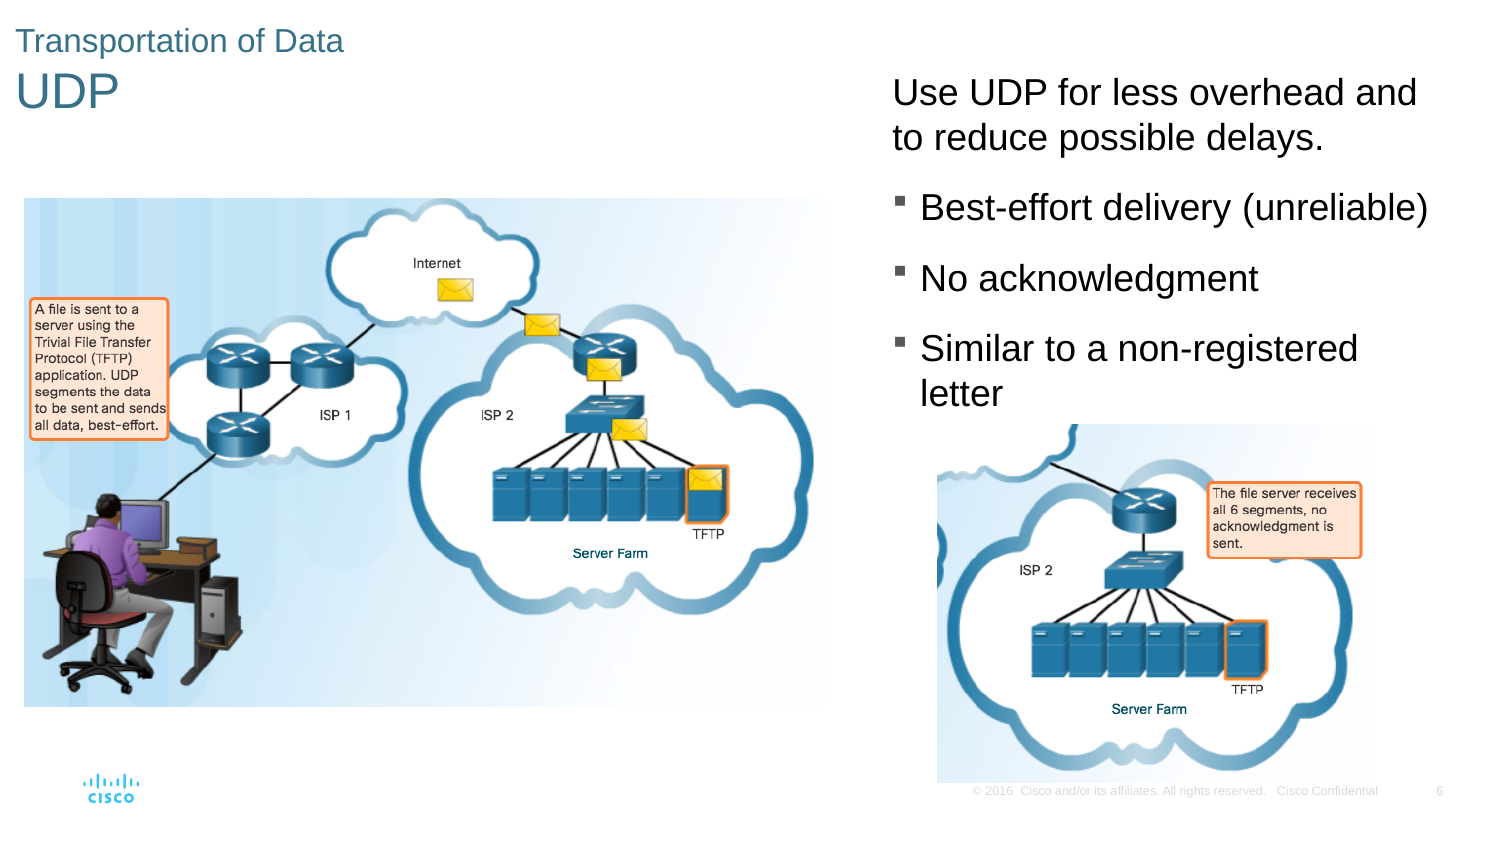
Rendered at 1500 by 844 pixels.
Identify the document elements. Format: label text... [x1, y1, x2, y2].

picture [23, 197, 826, 707]
picture [937, 424, 1378, 783]
title Transportation of Data UDP [0, 6, 1500, 131]
list Use UDP for less overhead and to reduce possible delays. Best-effort delivery (unreliable) No acknowledgment Similar to a non-registered letter [877, 131, 1465, 425]
